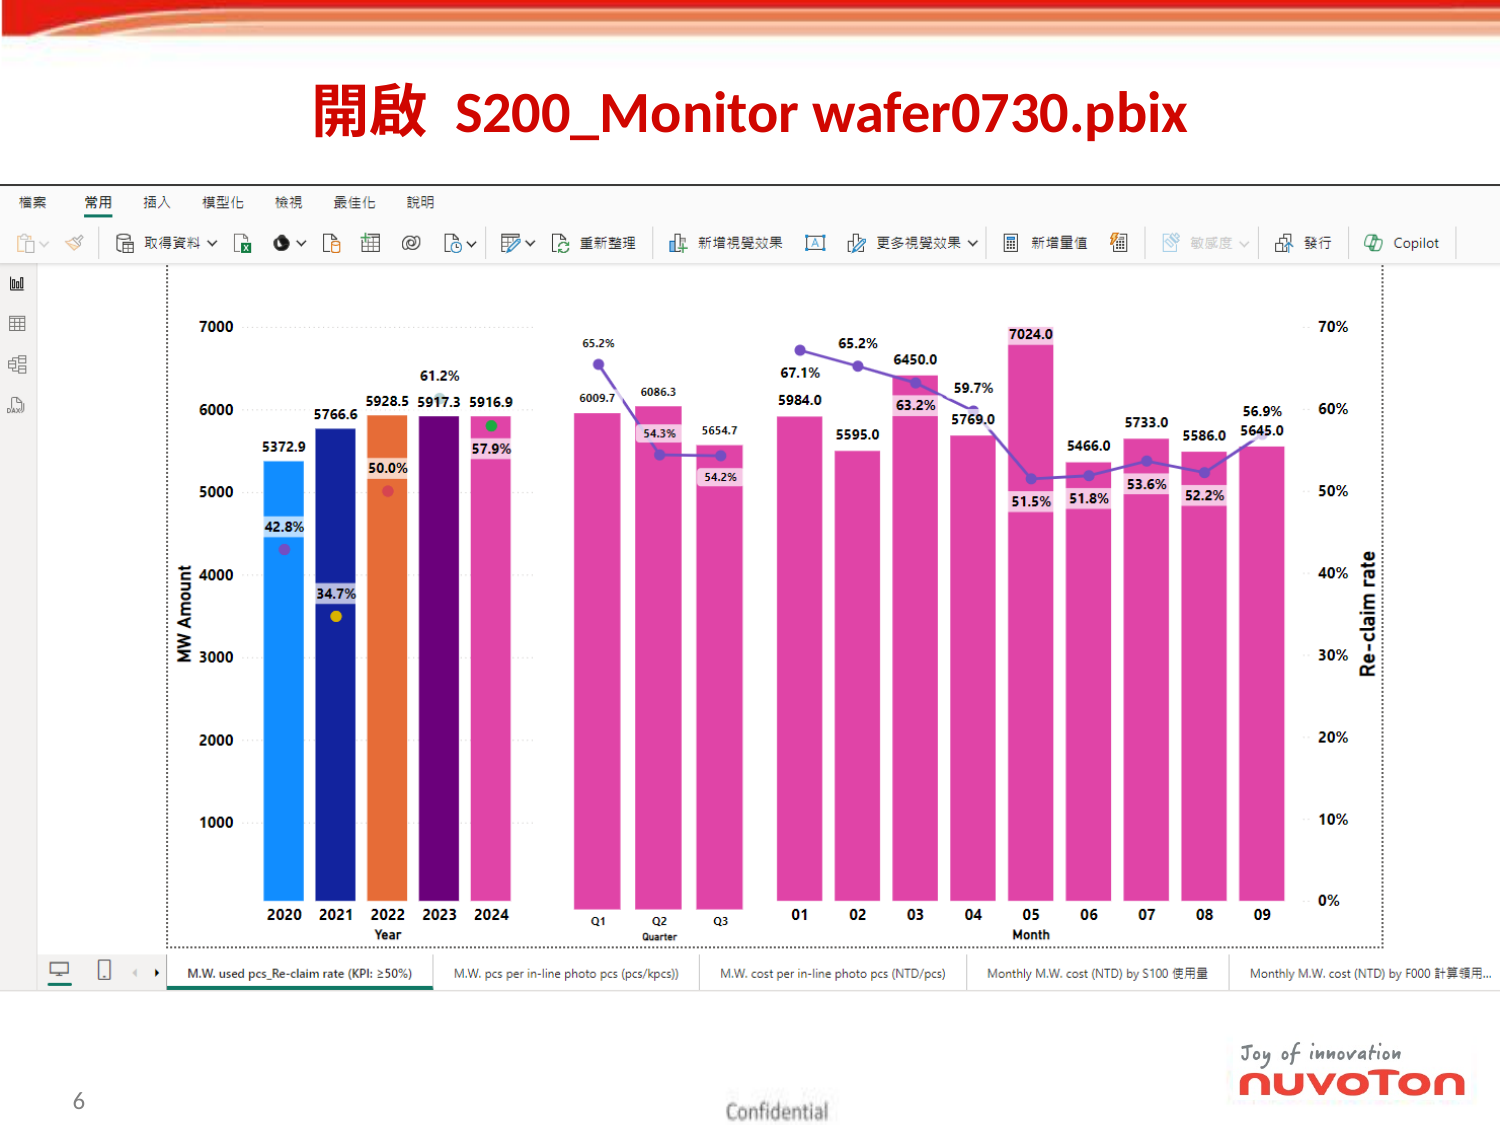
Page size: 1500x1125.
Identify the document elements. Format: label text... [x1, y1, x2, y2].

picture [0, 0, 1500, 1125]
slide_number 5 [0, 1069, 160, 1125]
title 開啟 S200_Monitor wafer0730.pbix [75, 66, 1425, 149]
